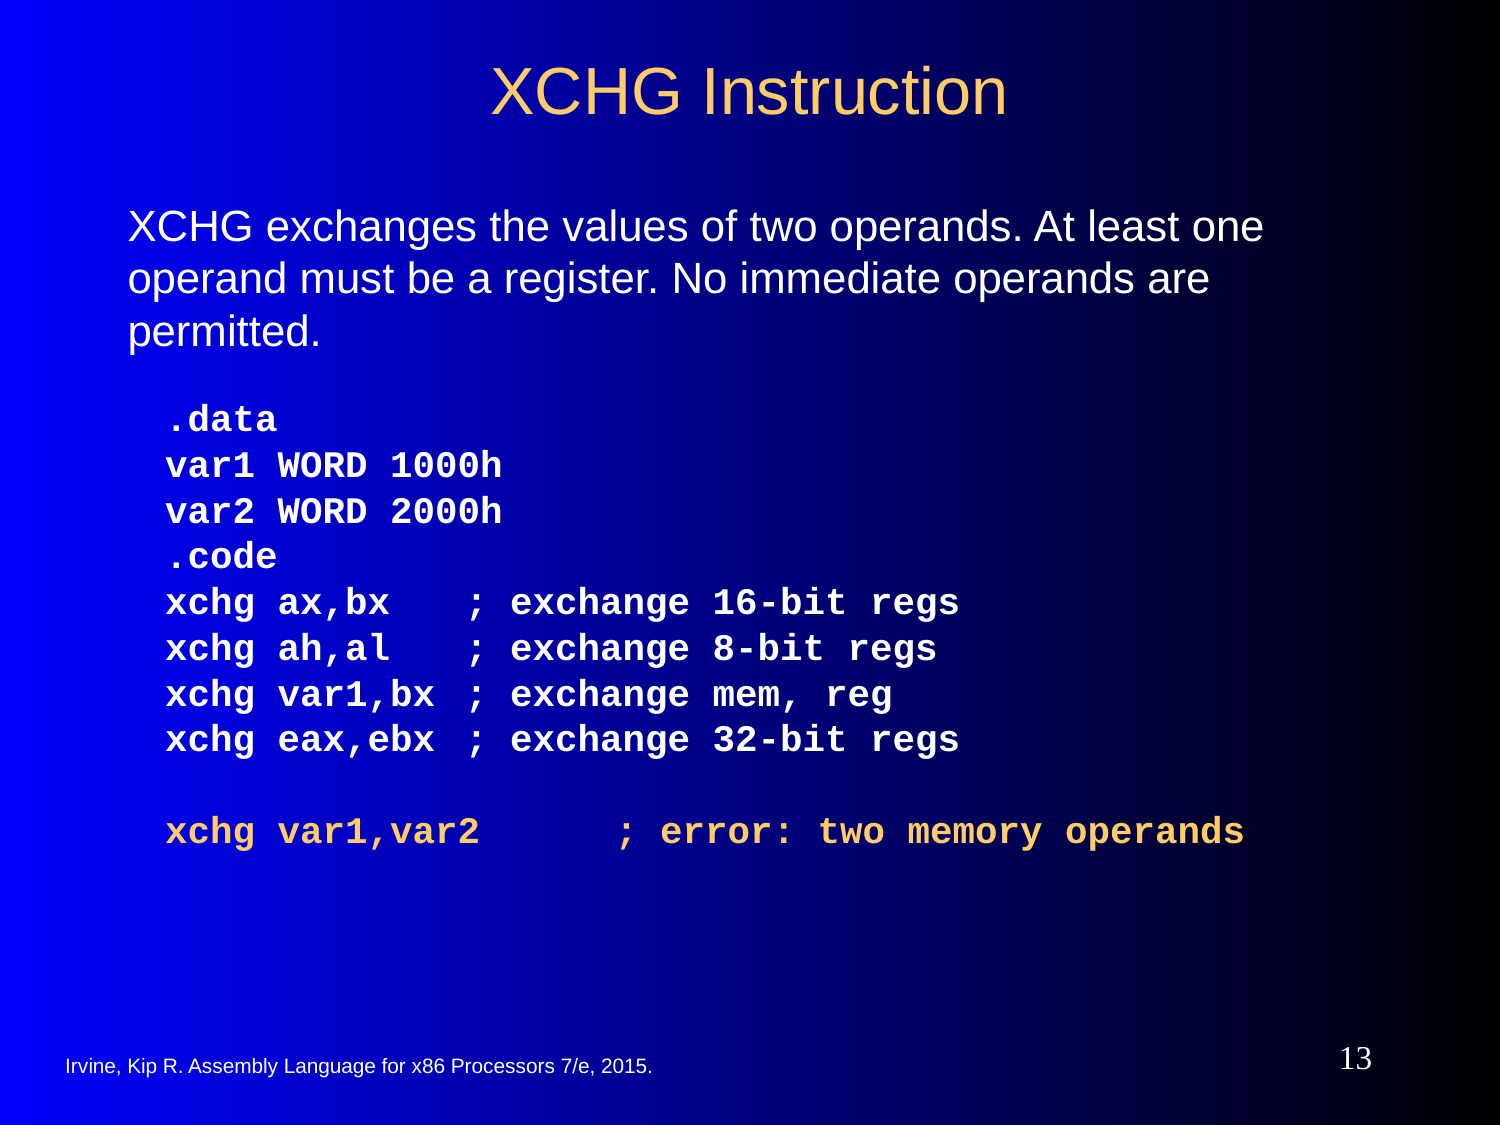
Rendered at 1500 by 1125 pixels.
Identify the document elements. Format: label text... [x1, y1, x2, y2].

title XCHG Instruction [112, 37, 1388, 138]
slide_number ‹#› [1224, 1025, 1388, 1088]
text_box XCHG exchanges the values of two operands. At least one operand must be a register. No immediate operands are permitted. [112, 174, 1375, 378]
footer Irvine, Kip R. Assembly Language for x86 Processors 7/e, 2015. [50, 1040, 838, 1091]
text_box .data var1 WORD 1000h var2 WORD 2000h .code xchg ax,bx ; exchange 16-bit regs xchg ah,al ; exchange 8-bit regs xchg var1,bx ; exchange mem, reg xchg eax,ebx ; exchange 32-bit regs xchg var1,var2 ; error: two memory operands [150, 387, 1400, 913]
